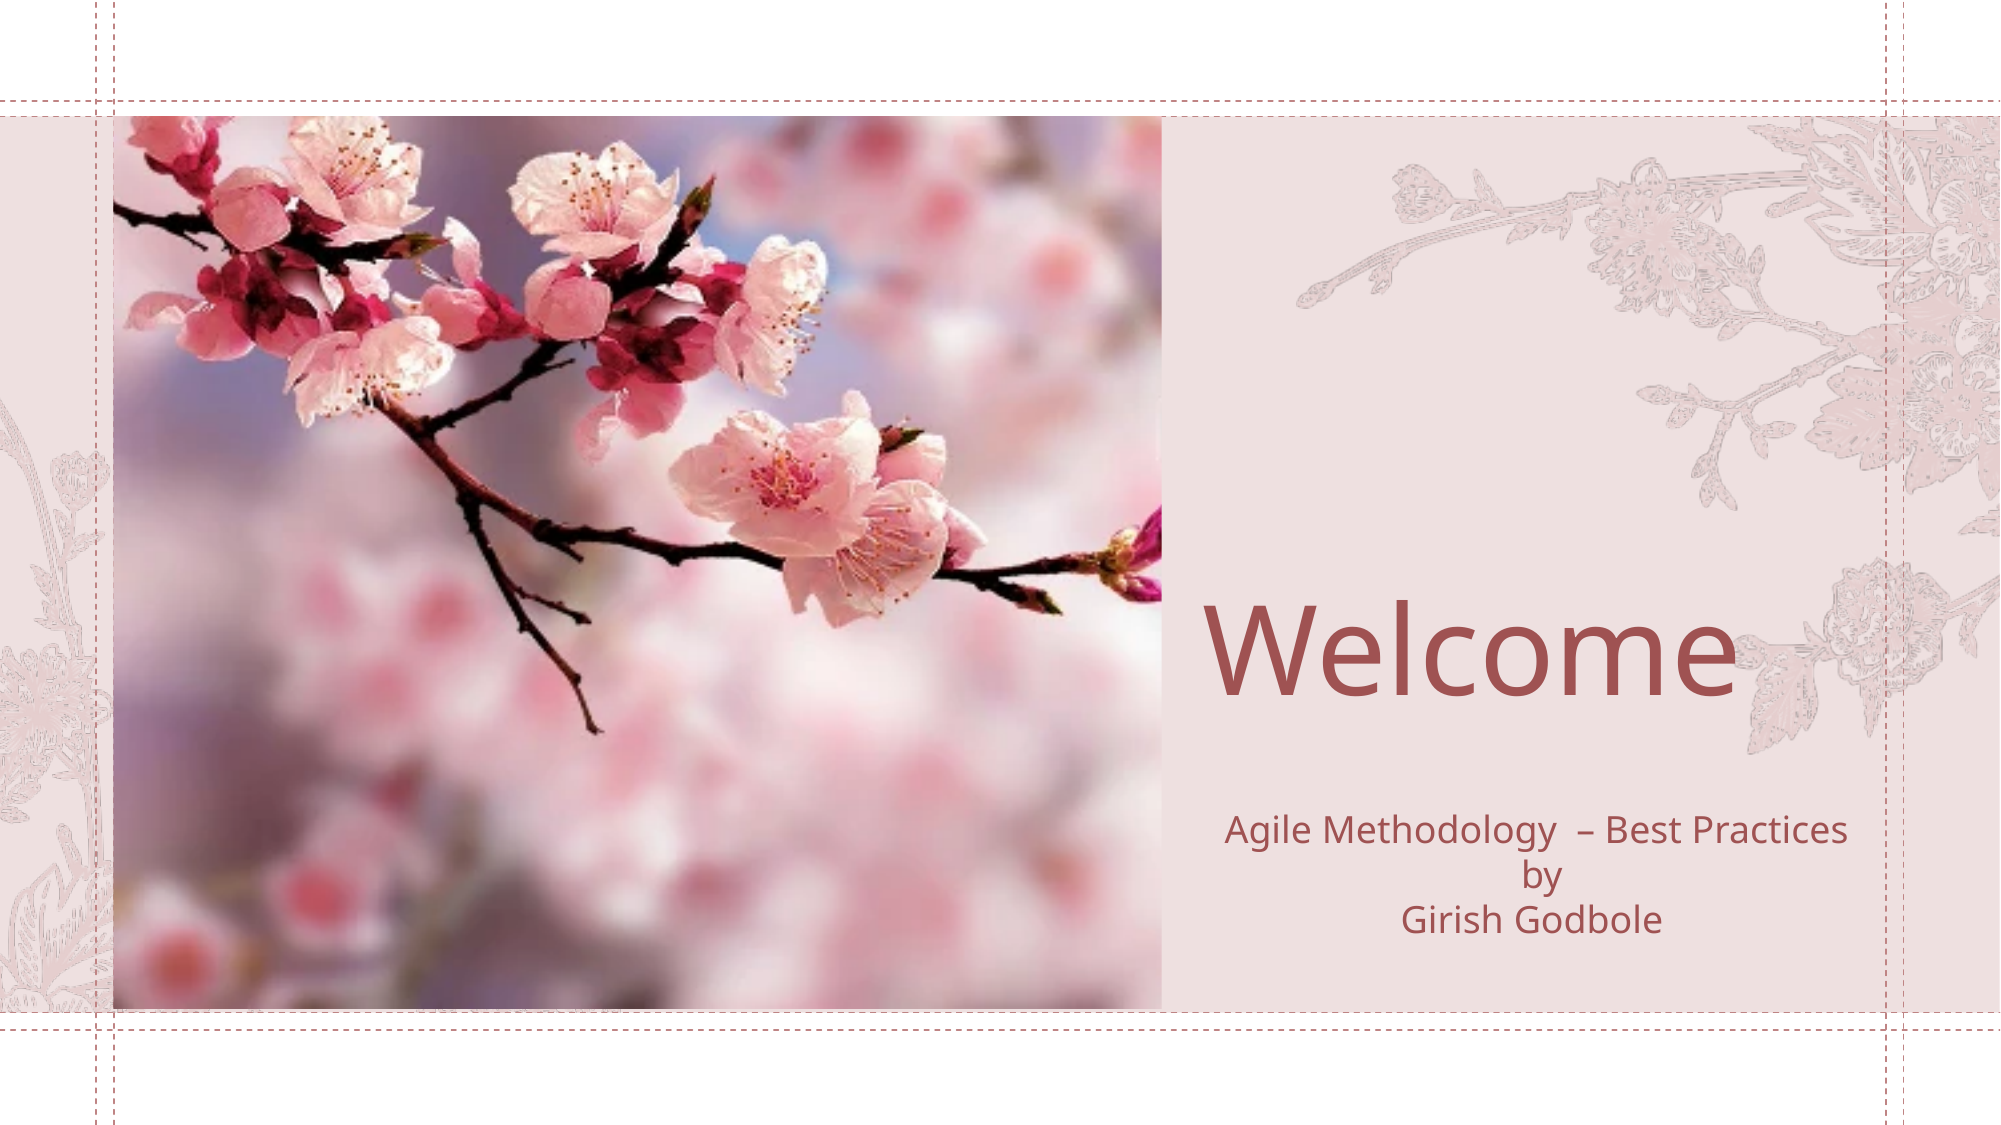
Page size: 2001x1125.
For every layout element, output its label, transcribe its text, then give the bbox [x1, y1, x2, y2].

picture [1240, 728, 2000, 873]
picture [1240, 116, 2000, 562]
text_box Agile Methodology – Best Practices by Girish Godbole [1166, 798, 1931, 949]
picture [0, 116, 1162, 1013]
text_box Welcome [1187, 562, 2000, 728]
